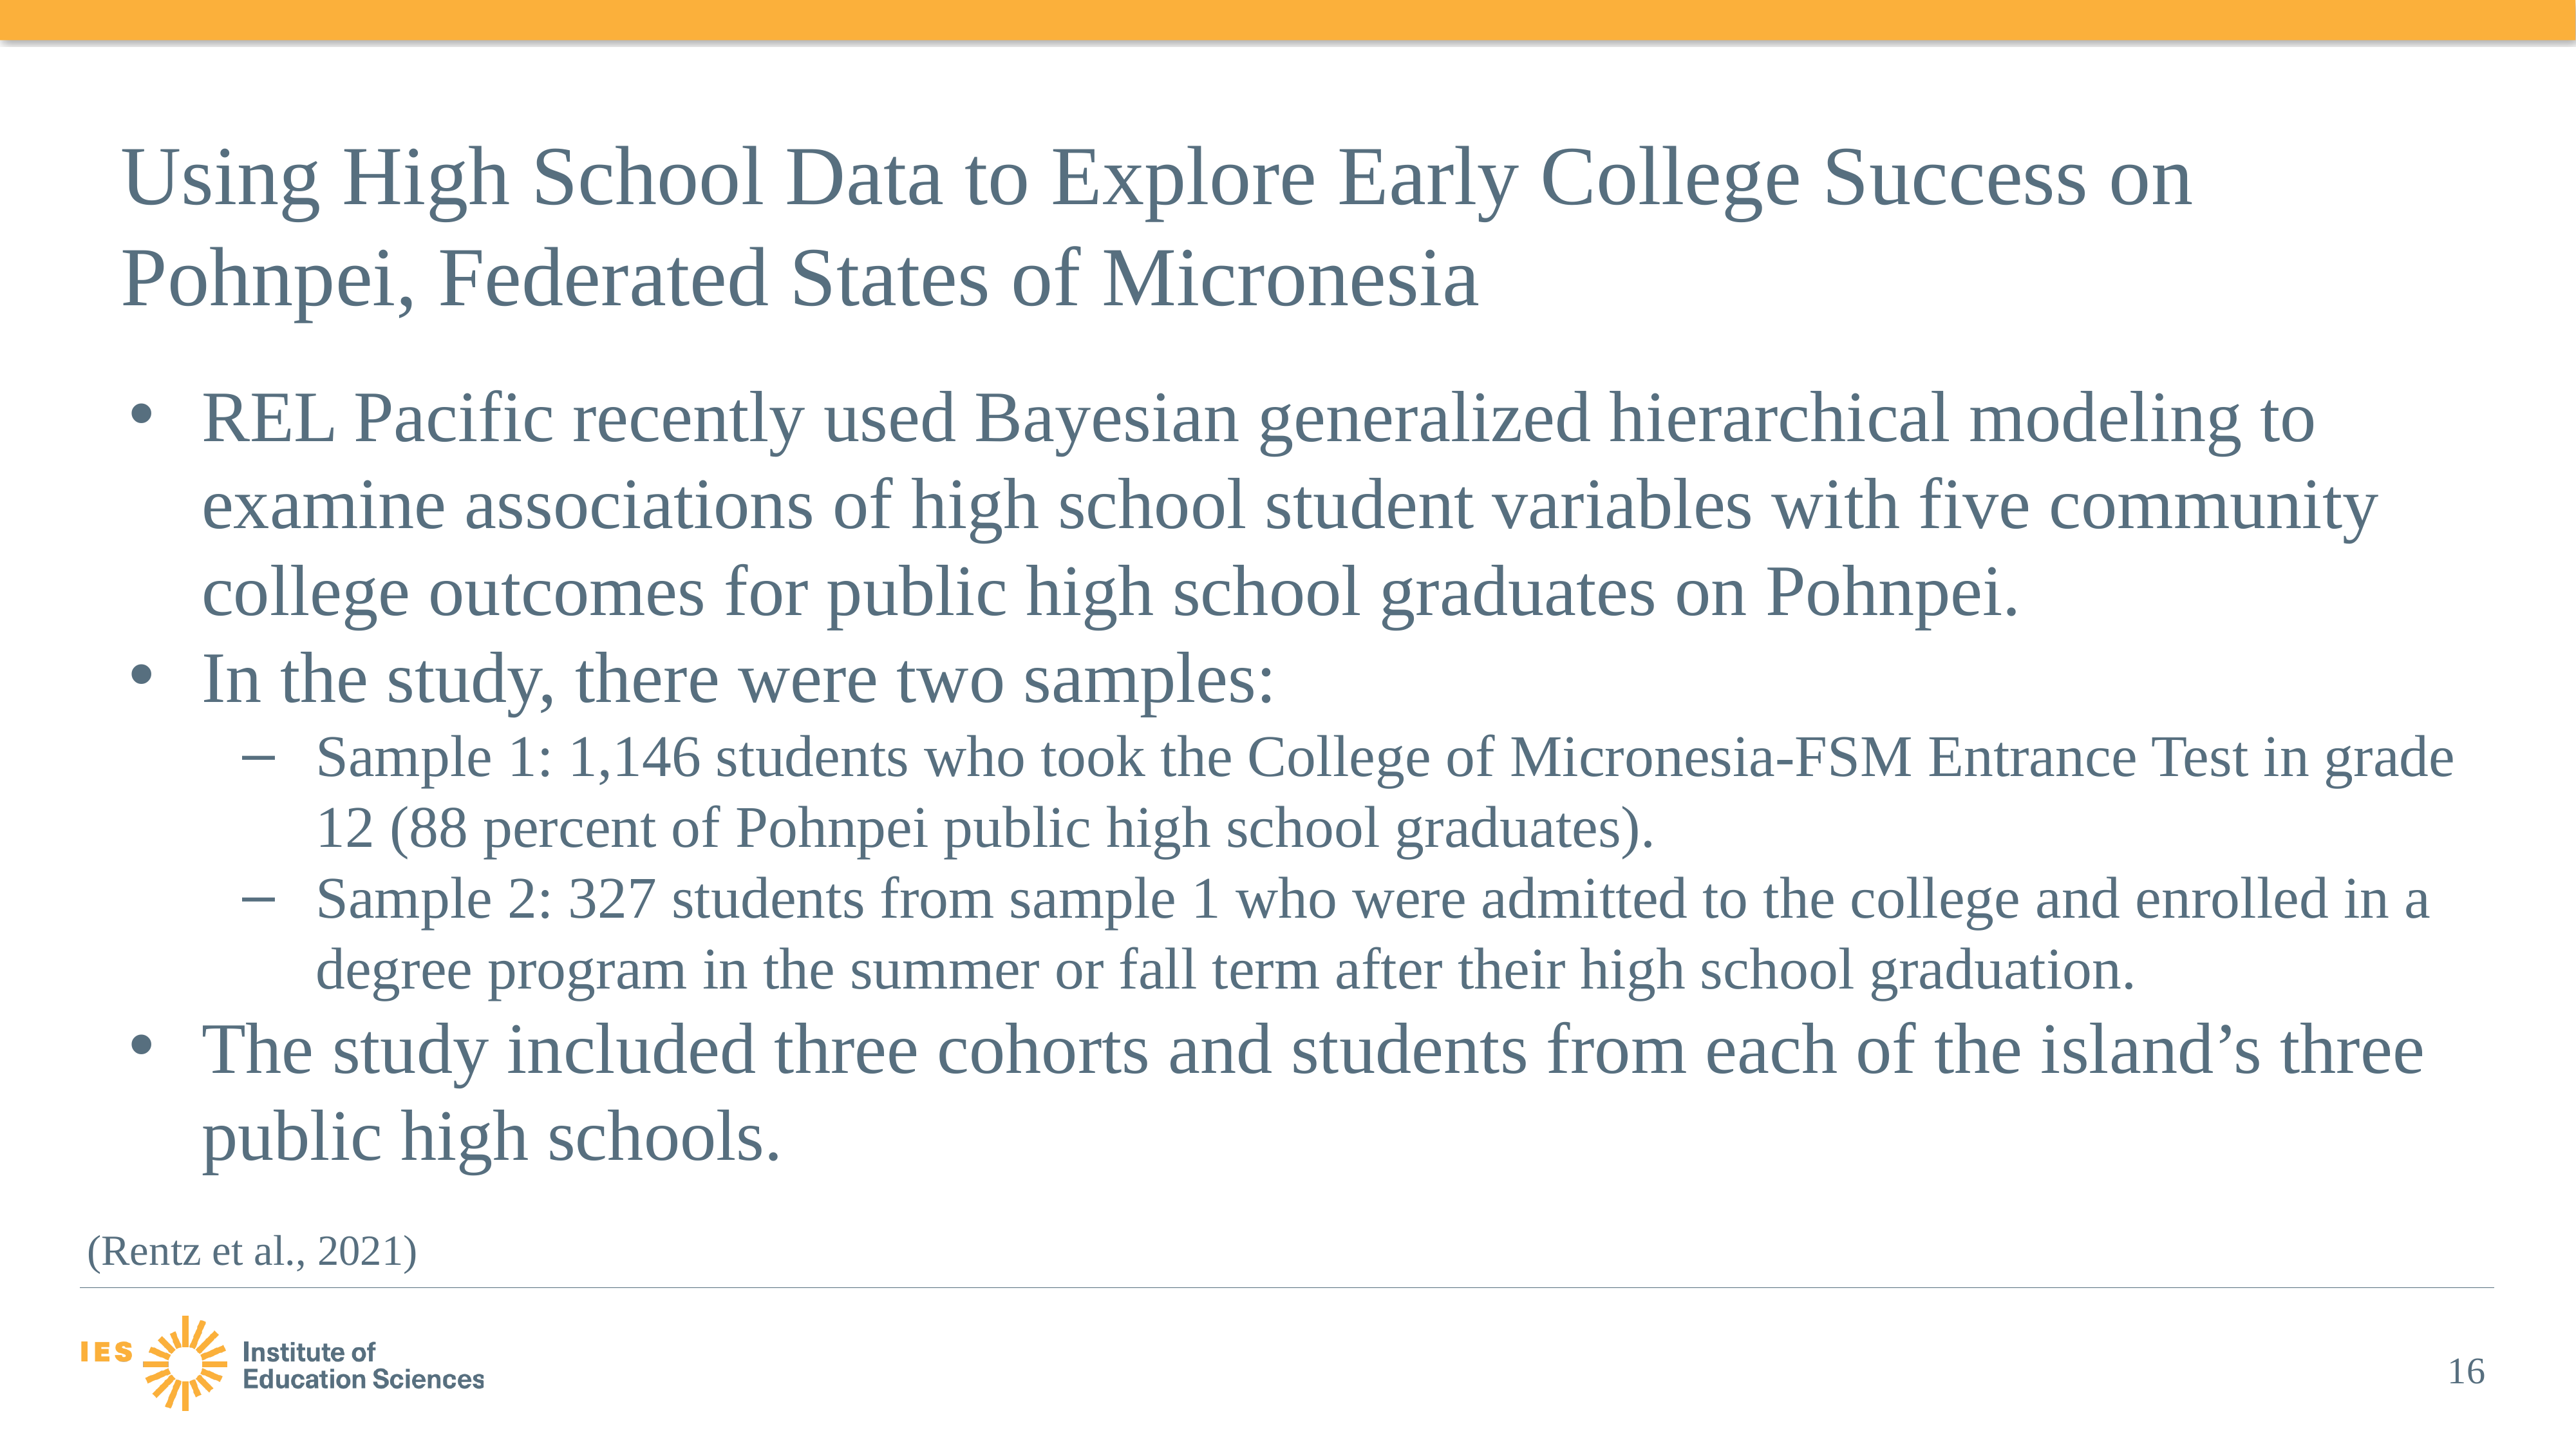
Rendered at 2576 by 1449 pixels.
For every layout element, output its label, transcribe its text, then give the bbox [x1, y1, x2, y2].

list REL Pacific recently used Bayesian generalized hierarchical modeling to examine associations of high school student variables with five community college outcomes for public high school graduates on Pohnpei. In the study, there were two samples: Sample 1: 1,146 students who took the College of Micronesia-FSM Entrance Test in grade 12 (88 percent of Pohnpei public high school graduates). Sample 2: 327 students from sample 1 who were admitted to the college and enrolled in a degree program in the summer or fall term after their high school graduation. The study included three cohorts and students from each of the island’s three public high schools. [129, 369, 2463, 1273]
title Using High School Data to Explore Early College Success on Pohnpei, Federated States of Micronesia [120, 120, 2455, 323]
text_box (Rentz et al., 2021) [77, 1217, 517, 1278]
slide_number 16 [2394, 1329, 2496, 1407]
